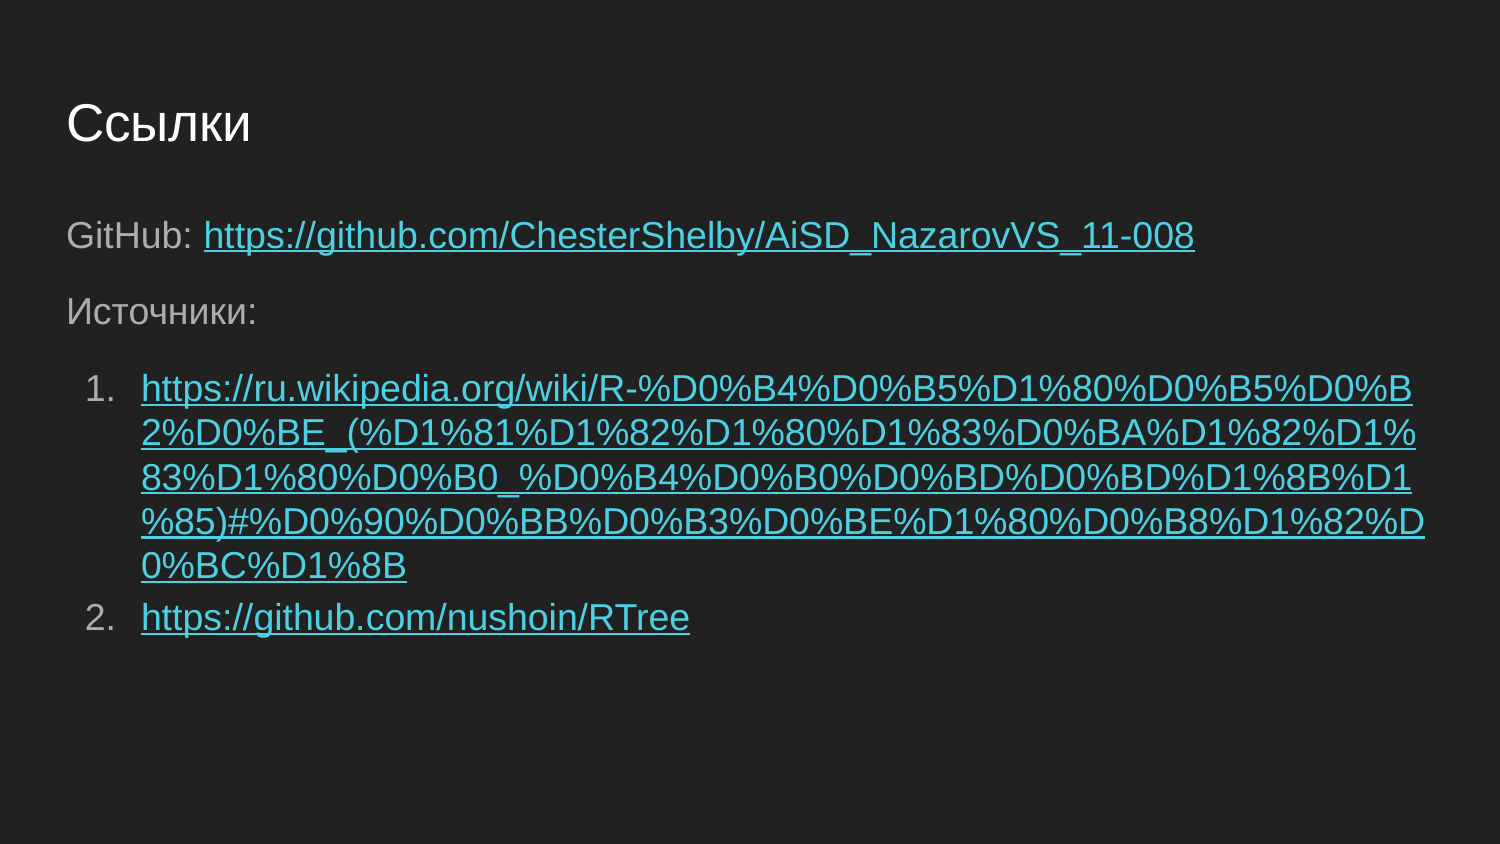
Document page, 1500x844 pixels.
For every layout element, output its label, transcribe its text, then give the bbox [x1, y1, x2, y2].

list GitHub: https://github.com/ChesterShelby/AiSD_NazarovVS_11-008 Источники: https://ru.wikipedia.org/wiki/R-%D0%B4%D0%B5%D1%80%D0%B5%D0%B2%D0%BE_(%D1%81%D1%82%D1%80%D1%83%D0%BA%D1%82%D1%83%D1%80%D0%B0_%D0%B4%D0%B0%D0%BD%D0%BD%D1%8B%D1%85)#%D0%90%D0%BB%D0%B3%D0%BE%D1%80%D0%B8%D1%82%D0%BC%D1%8B https://github.com/nushoin/RTree [51, 189, 1449, 750]
title Ссылки [51, 72, 1449, 167]
